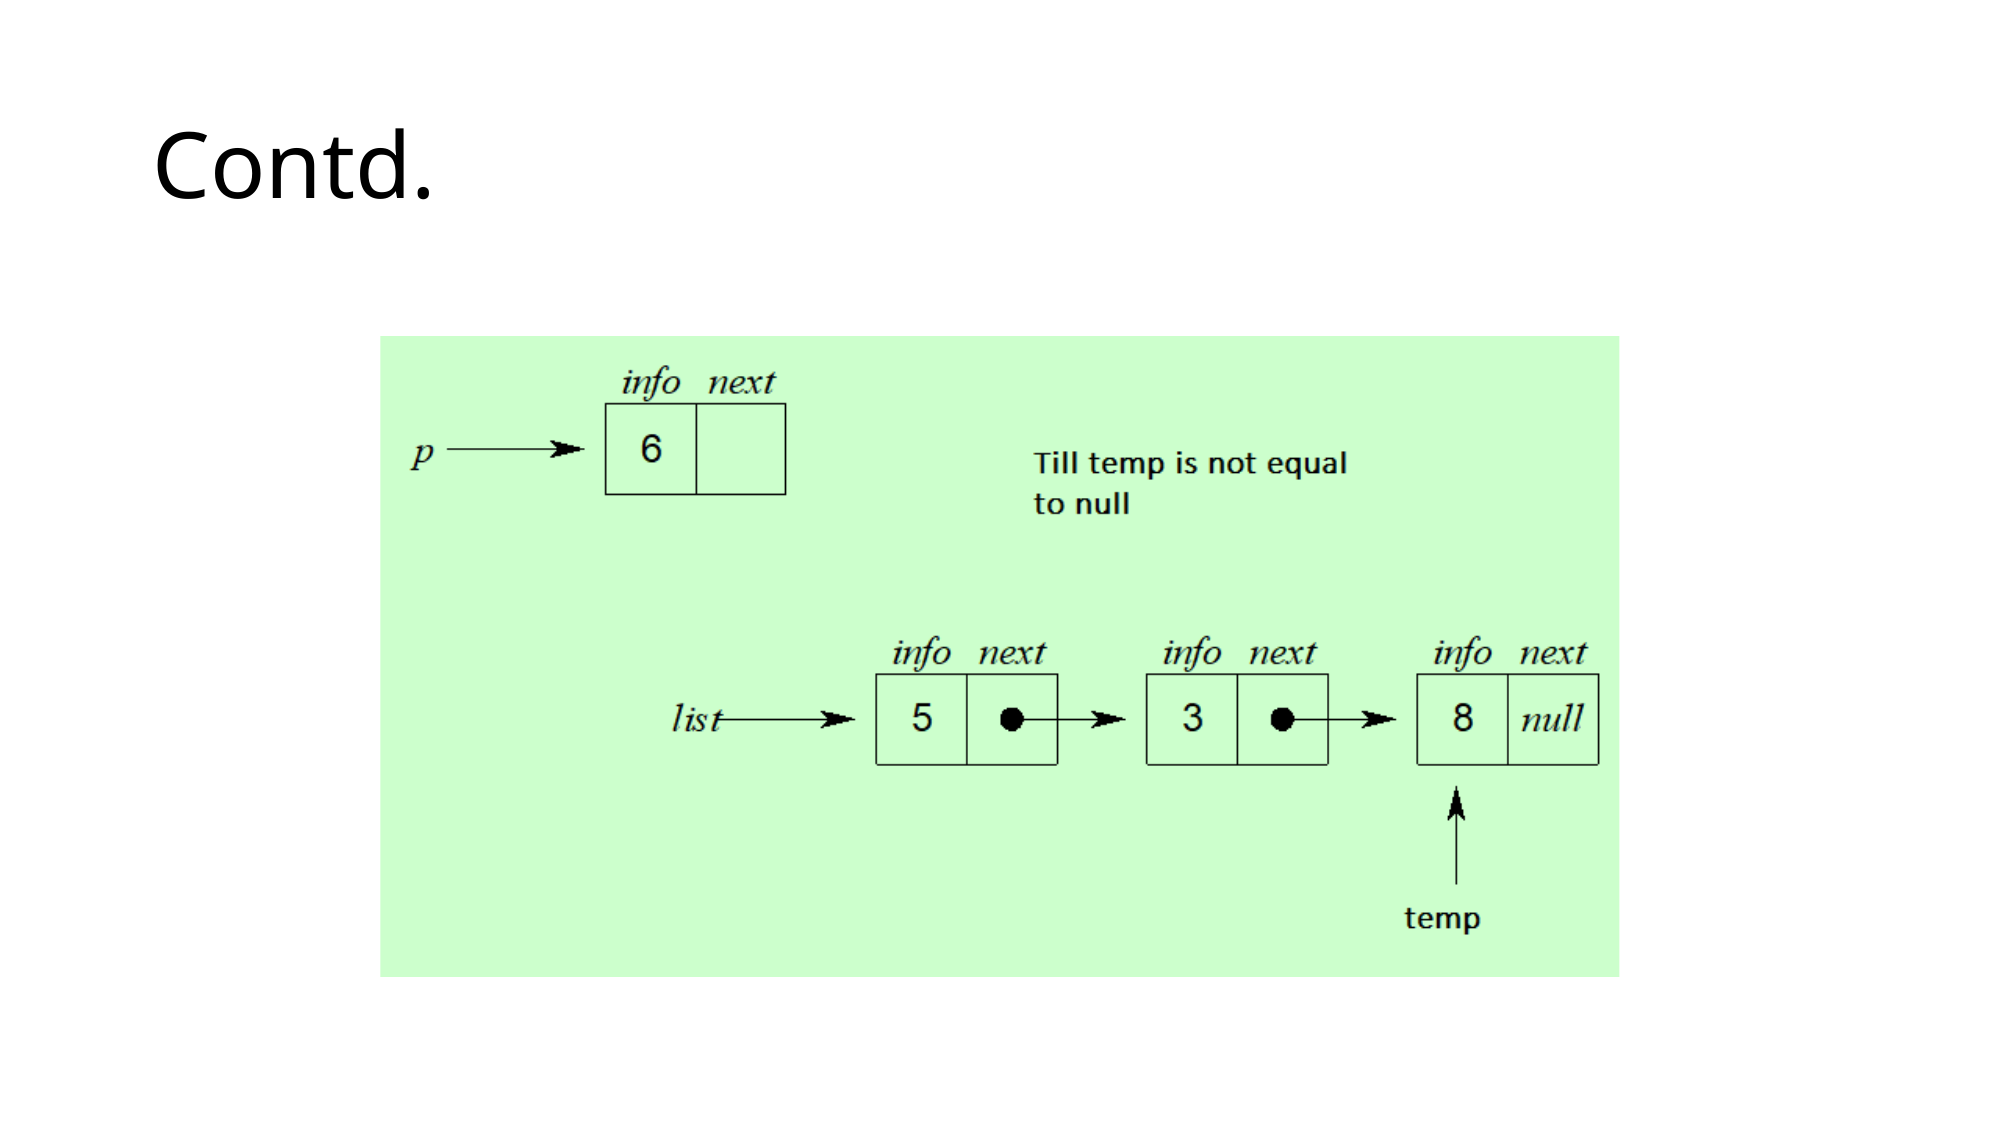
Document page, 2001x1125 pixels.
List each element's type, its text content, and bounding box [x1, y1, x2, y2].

title Contd. [137, 59, 1863, 278]
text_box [380, 335, 1620, 977]
